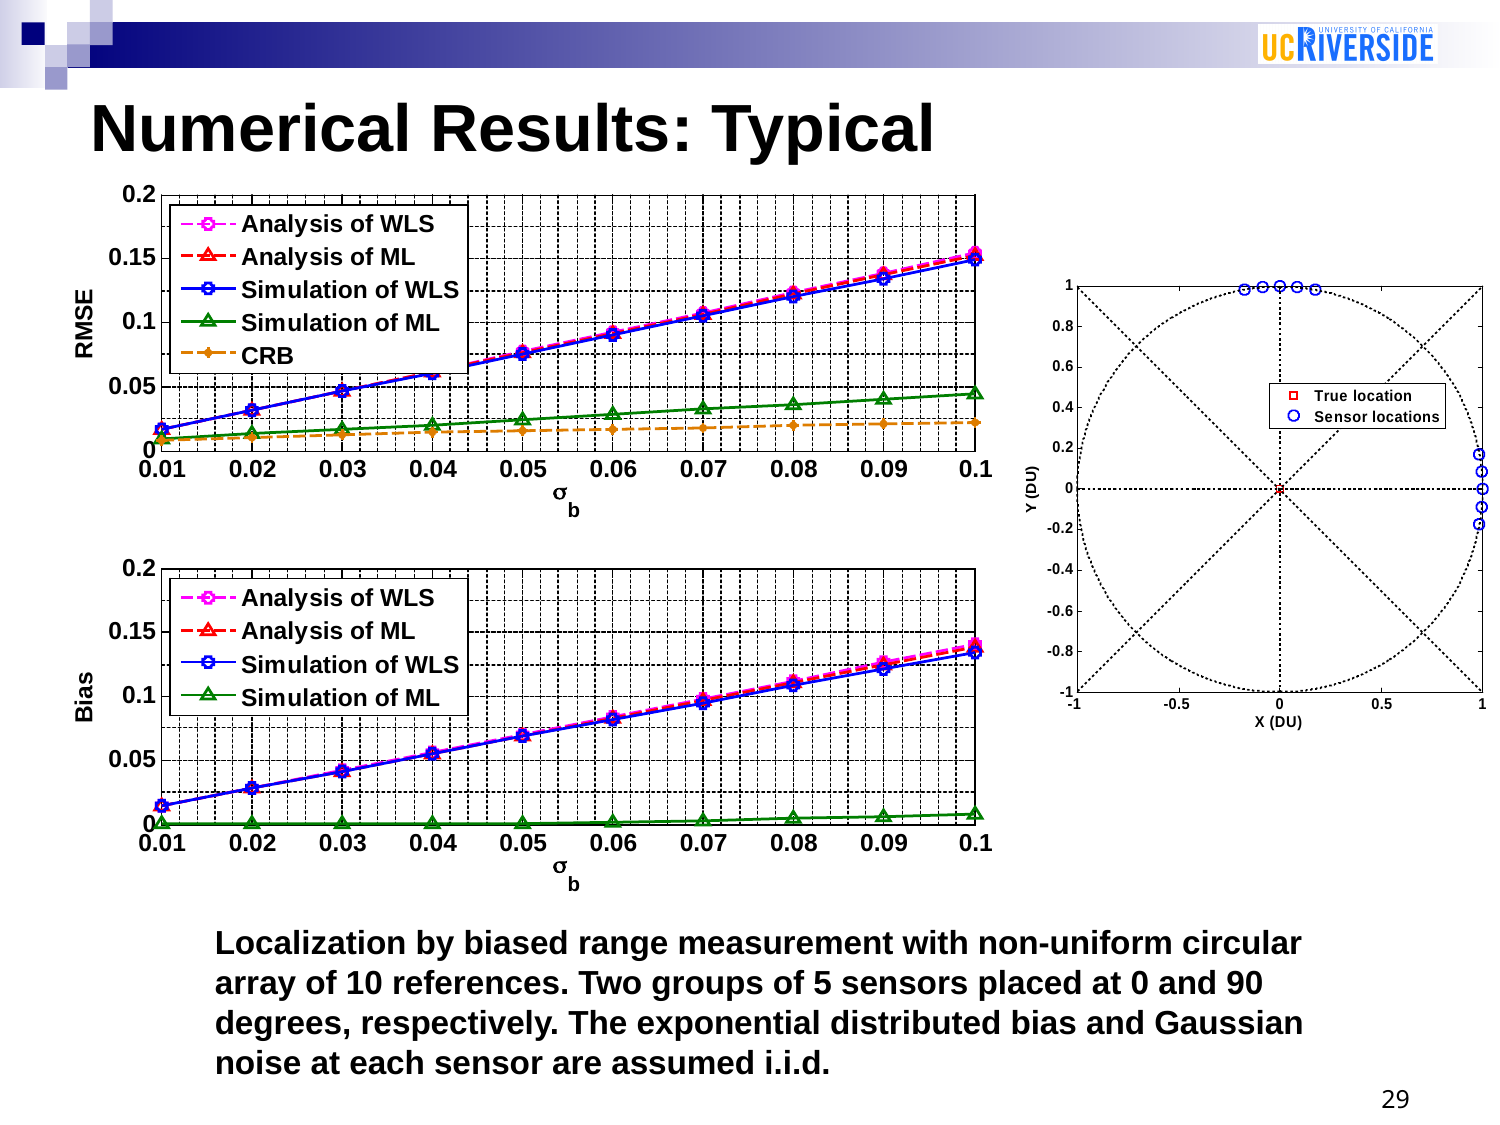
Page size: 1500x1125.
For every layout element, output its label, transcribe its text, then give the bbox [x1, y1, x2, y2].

slide_number 29 [1237, 1074, 1426, 1125]
picture [1258, 24, 1438, 64]
picture [937, 249, 1500, 748]
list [24, 136, 1076, 926]
title Numerical Results: Typical [75, 75, 1425, 175]
text_box Localization by biased range measurement with non-uniform circular array of 10 references. Two groups of 5 sensors placed at 0 and 90 degrees, respectively. The exponential distributed bias and Gaussian noise at each sensor are assumed i.i.d. [199, 913, 1388, 1089]
